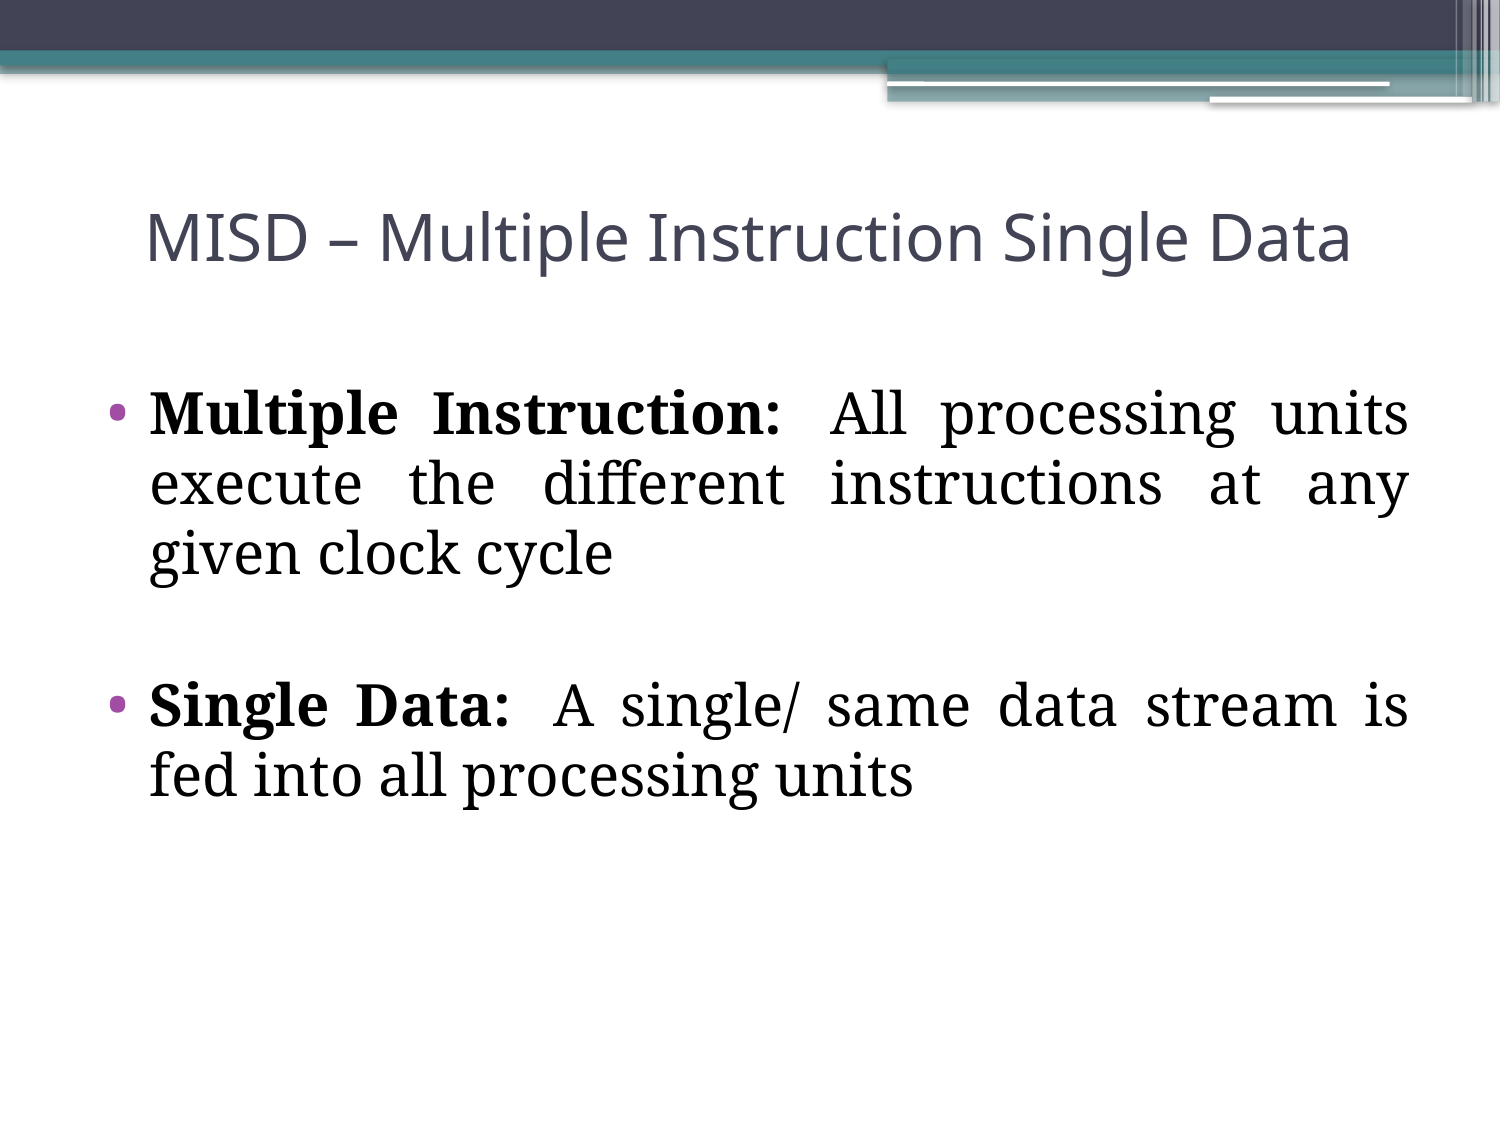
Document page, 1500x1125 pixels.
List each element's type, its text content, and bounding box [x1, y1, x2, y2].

list Multiple Instruction: All processing units execute the different instructions at any given clock cycle Single Data: A single/ same data stream is fed into all processing units [75, 368, 1425, 1079]
title MISD – Multiple Instruction Single Data [75, 187, 1425, 363]
